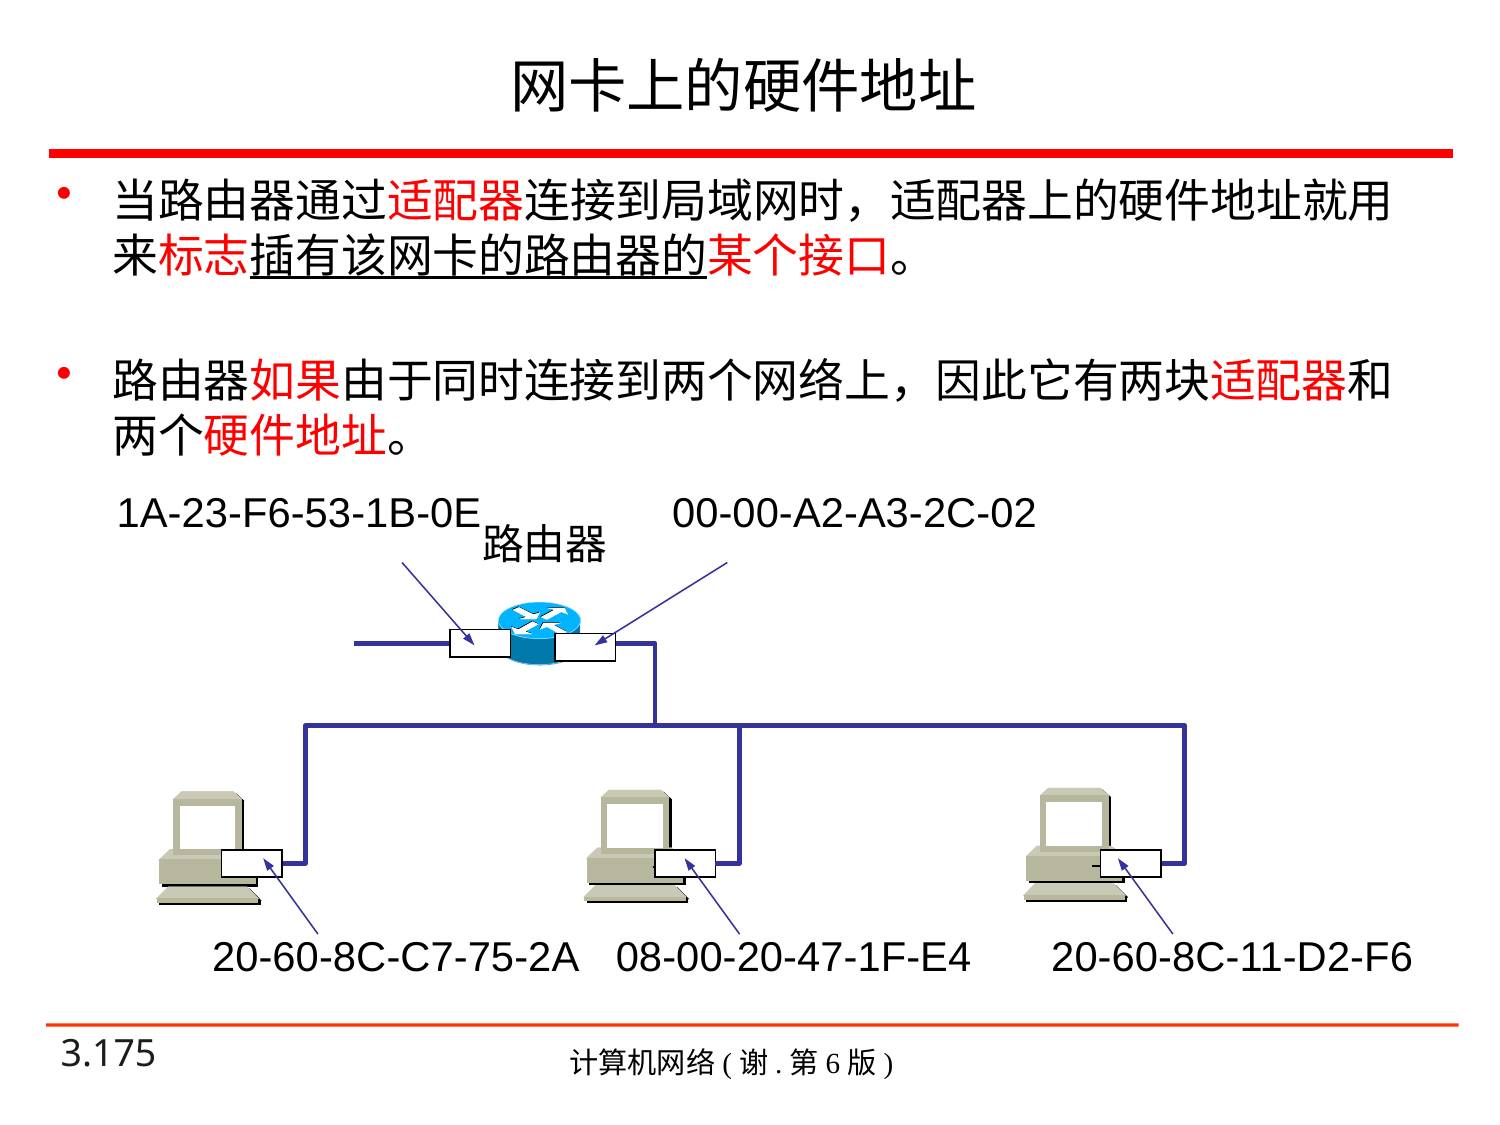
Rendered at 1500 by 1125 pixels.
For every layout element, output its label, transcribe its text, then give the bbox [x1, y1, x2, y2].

text_box [1135, 849, 1161, 878]
text_box 20-60-8C-C7-75-2A [197, 922, 595, 988]
picture [515, 608, 539, 619]
text_box [715, 725, 740, 864]
text_box 00-00-A2-A3-2C-02 [657, 481, 1052, 544]
text_box 1A-23-F6-53-1B-0E [101, 481, 497, 544]
text_box [401, 562, 475, 646]
text_box 20-60-8C-11-D2-F6 [1036, 922, 1429, 988]
text_box [594, 562, 728, 646]
picture [513, 622, 536, 635]
text_box [268, 849, 282, 878]
title 网卡上的硬件地址 [53, 30, 1447, 138]
picture [1022, 786, 1130, 904]
picture [498, 601, 582, 666]
text_box [268, 861, 319, 935]
picture [582, 788, 691, 905]
text_box [586, 633, 616, 661]
list 当路由器通过适配器连接到局域网时，适配器上的硬件地址就用来标志插有该网卡的路由器的某个接口。 路由器如果由于同时连接到两个网络上，因此它有两块适配器和两个硬件地址。 [41, 163, 1447, 481]
text_box 路由器 [467, 510, 623, 576]
text_box [354, 643, 656, 725]
text_box [450, 629, 493, 657]
text_box [740, 725, 1185, 864]
picture [155, 789, 264, 907]
picture [543, 608, 566, 619]
text_box 08-00-20-47-1F-E4 [601, 922, 987, 988]
text_box [282, 725, 739, 864]
text_box [695, 849, 716, 878]
